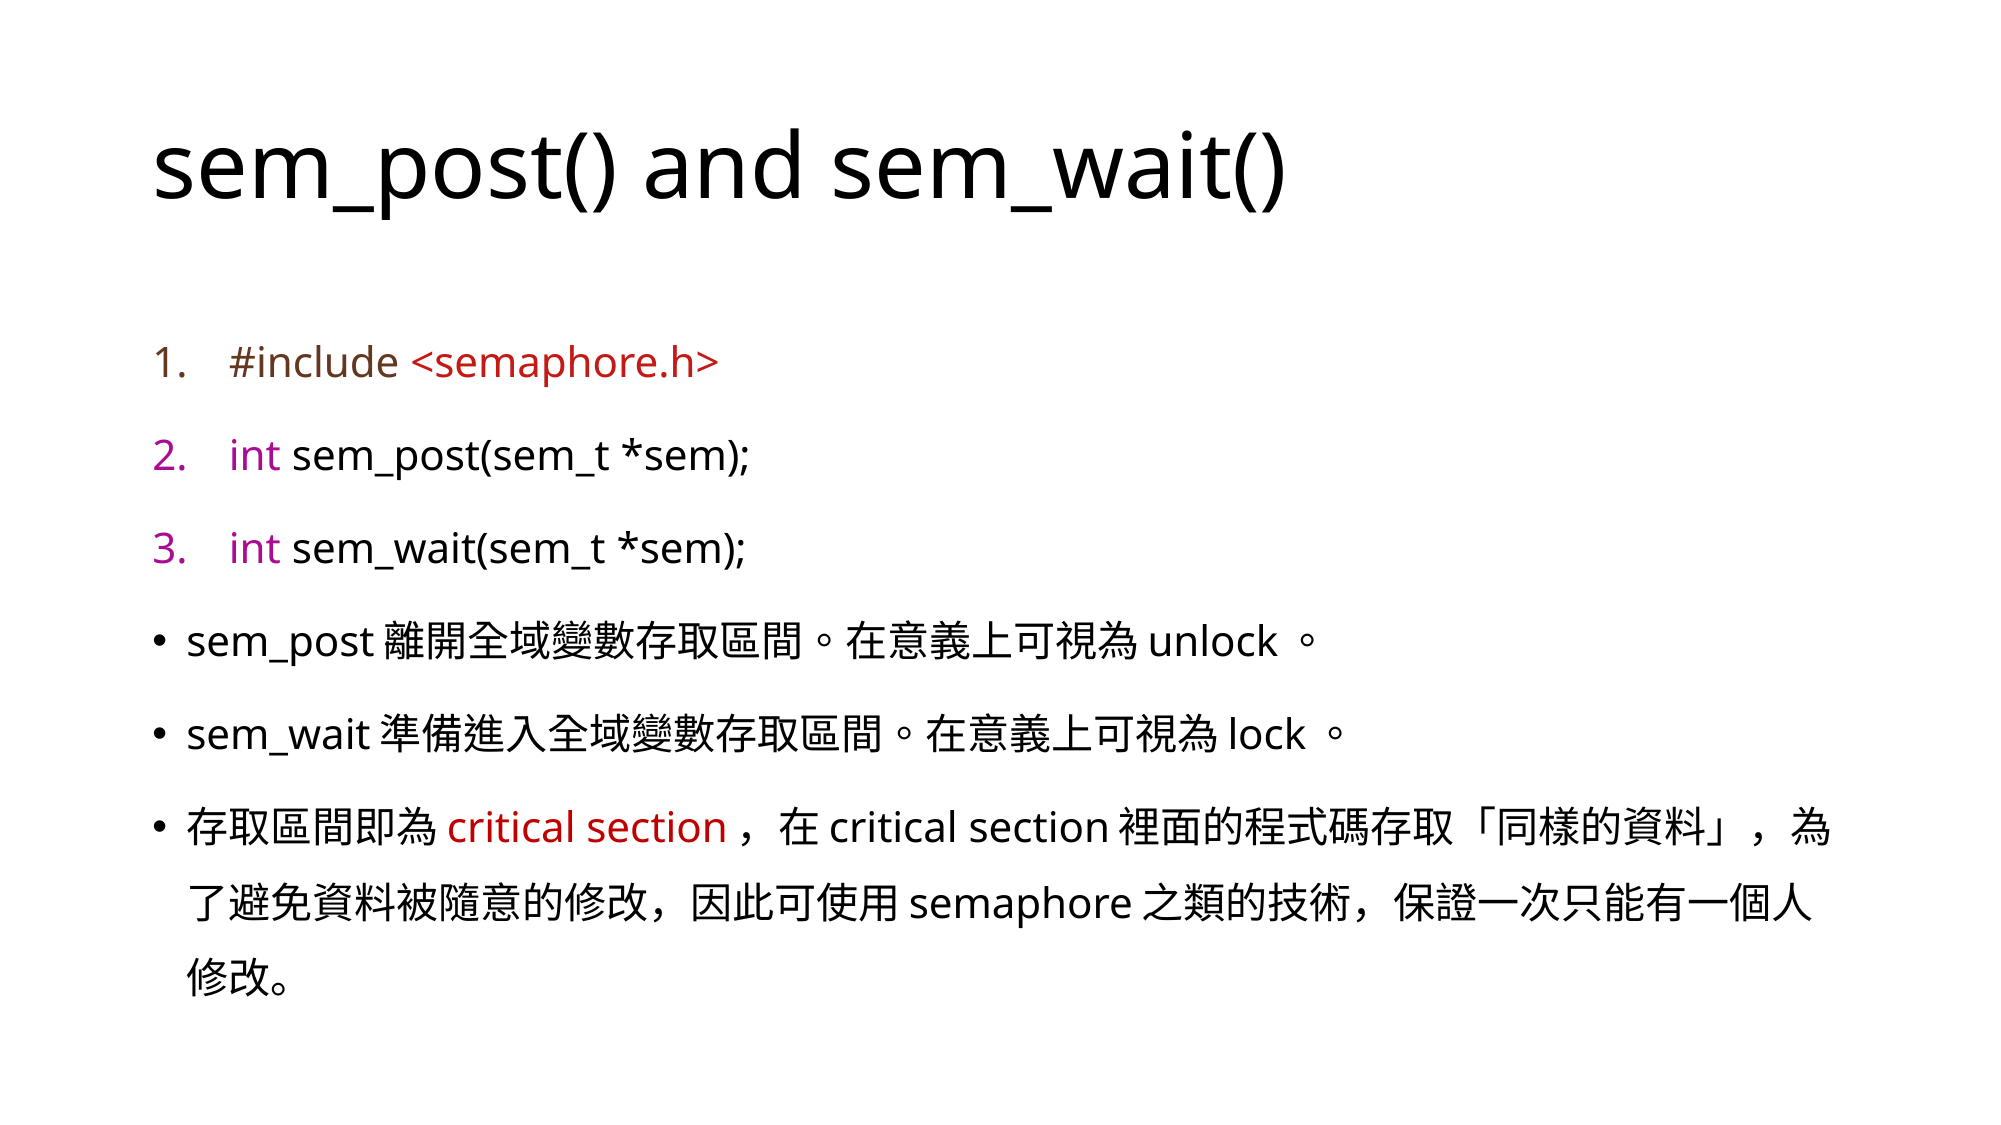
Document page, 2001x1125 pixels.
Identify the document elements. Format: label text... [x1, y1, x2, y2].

list #include <semaphore.h> int sem_post(sem_t *sem); int sem_wait(sem_t *sem); sem_post離開全域變數存取區間。在意義上可視為unlock。 sem_wait準備進入全域變數存取區間。在意義上可視為lock。 存取區間即為critical section，在critical section裡面的程式碼存取「同樣的資料」，為了避免資料被隨意的修改，因此可使用semaphore之類的技術，保證一次只能有一個人修改。 [137, 299, 1863, 1014]
title sem_post() and sem_wait() [137, 59, 1863, 278]
